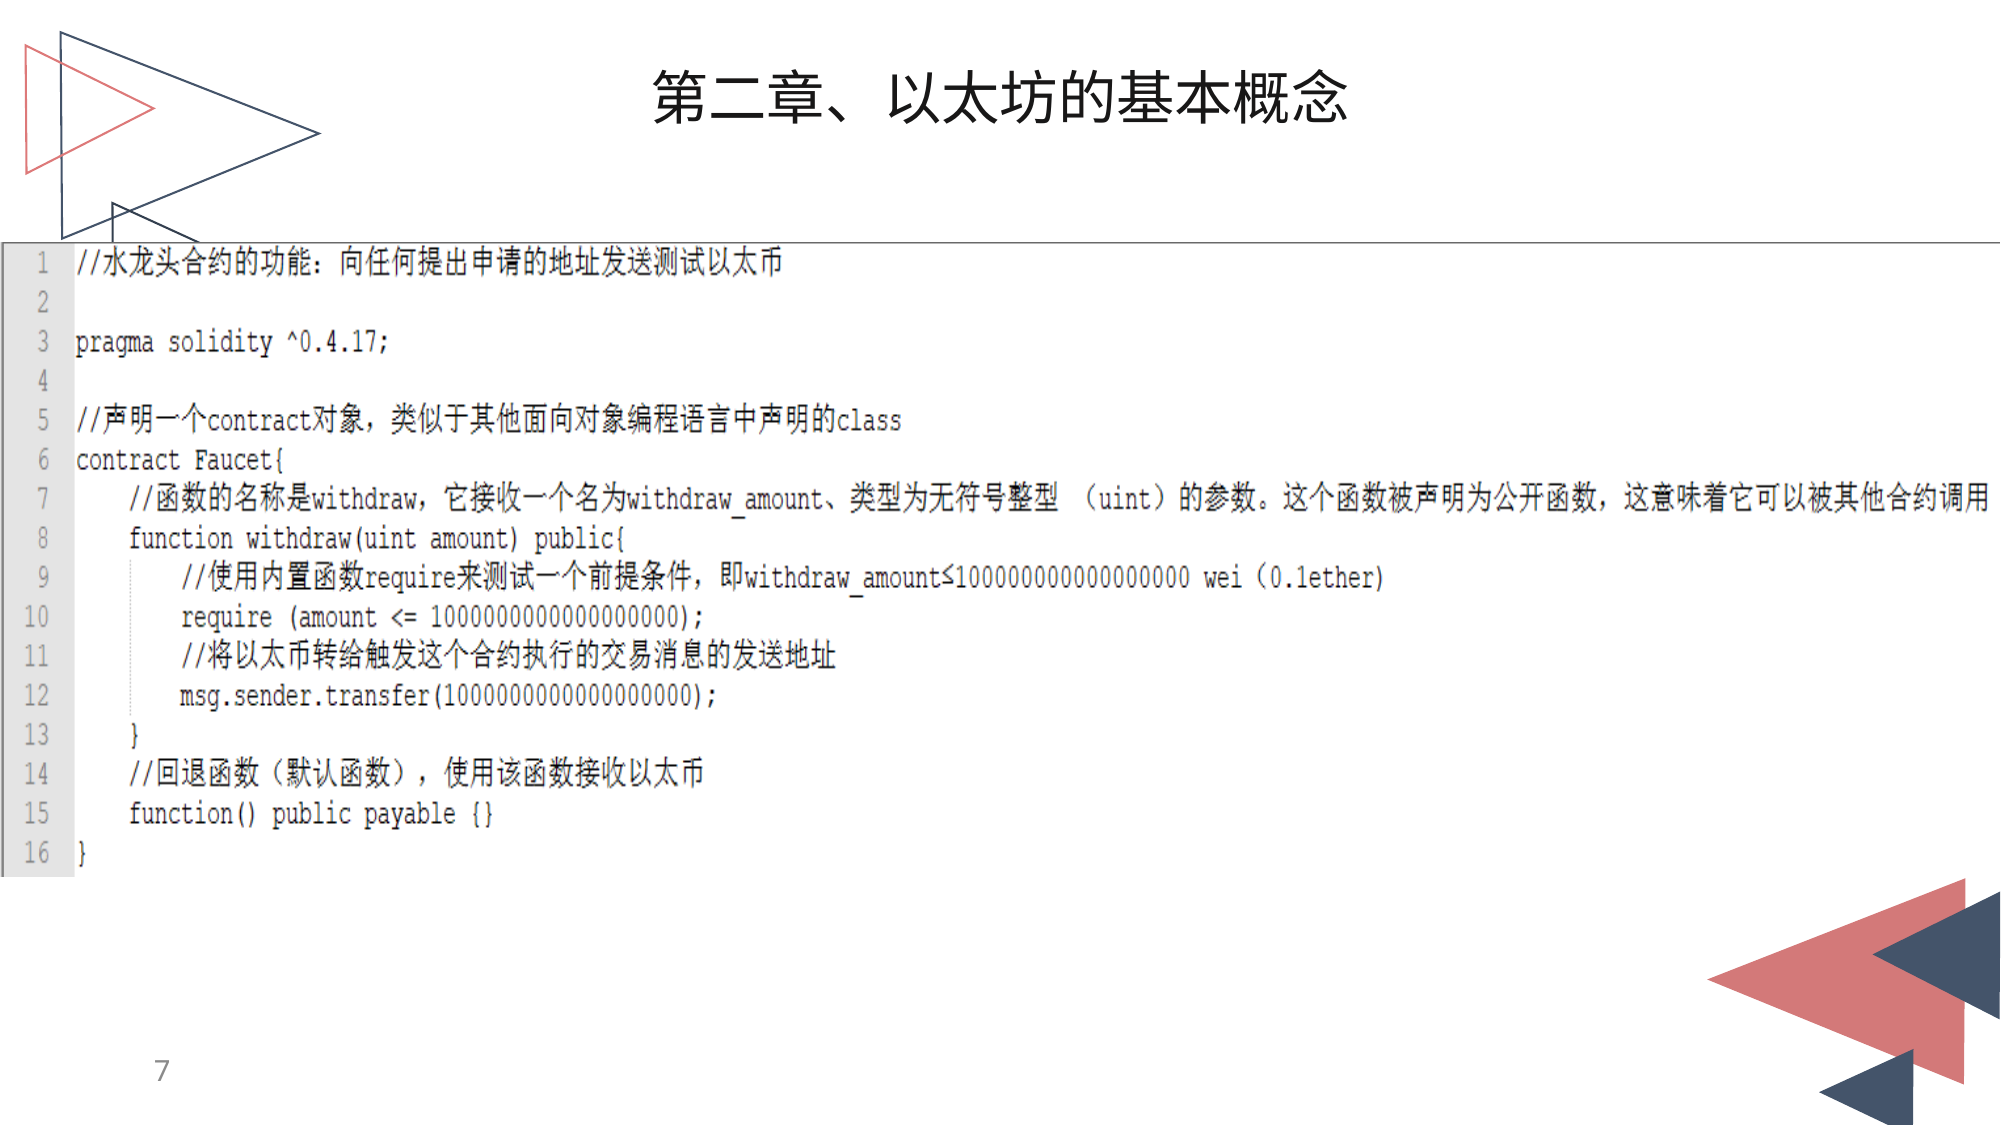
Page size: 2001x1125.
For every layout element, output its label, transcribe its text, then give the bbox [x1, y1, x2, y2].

text_box 第二章、以太坊的基本概念 [293, 61, 1707, 132]
slide_number 7 [138, 1042, 589, 1103]
picture [0, 242, 2000, 877]
